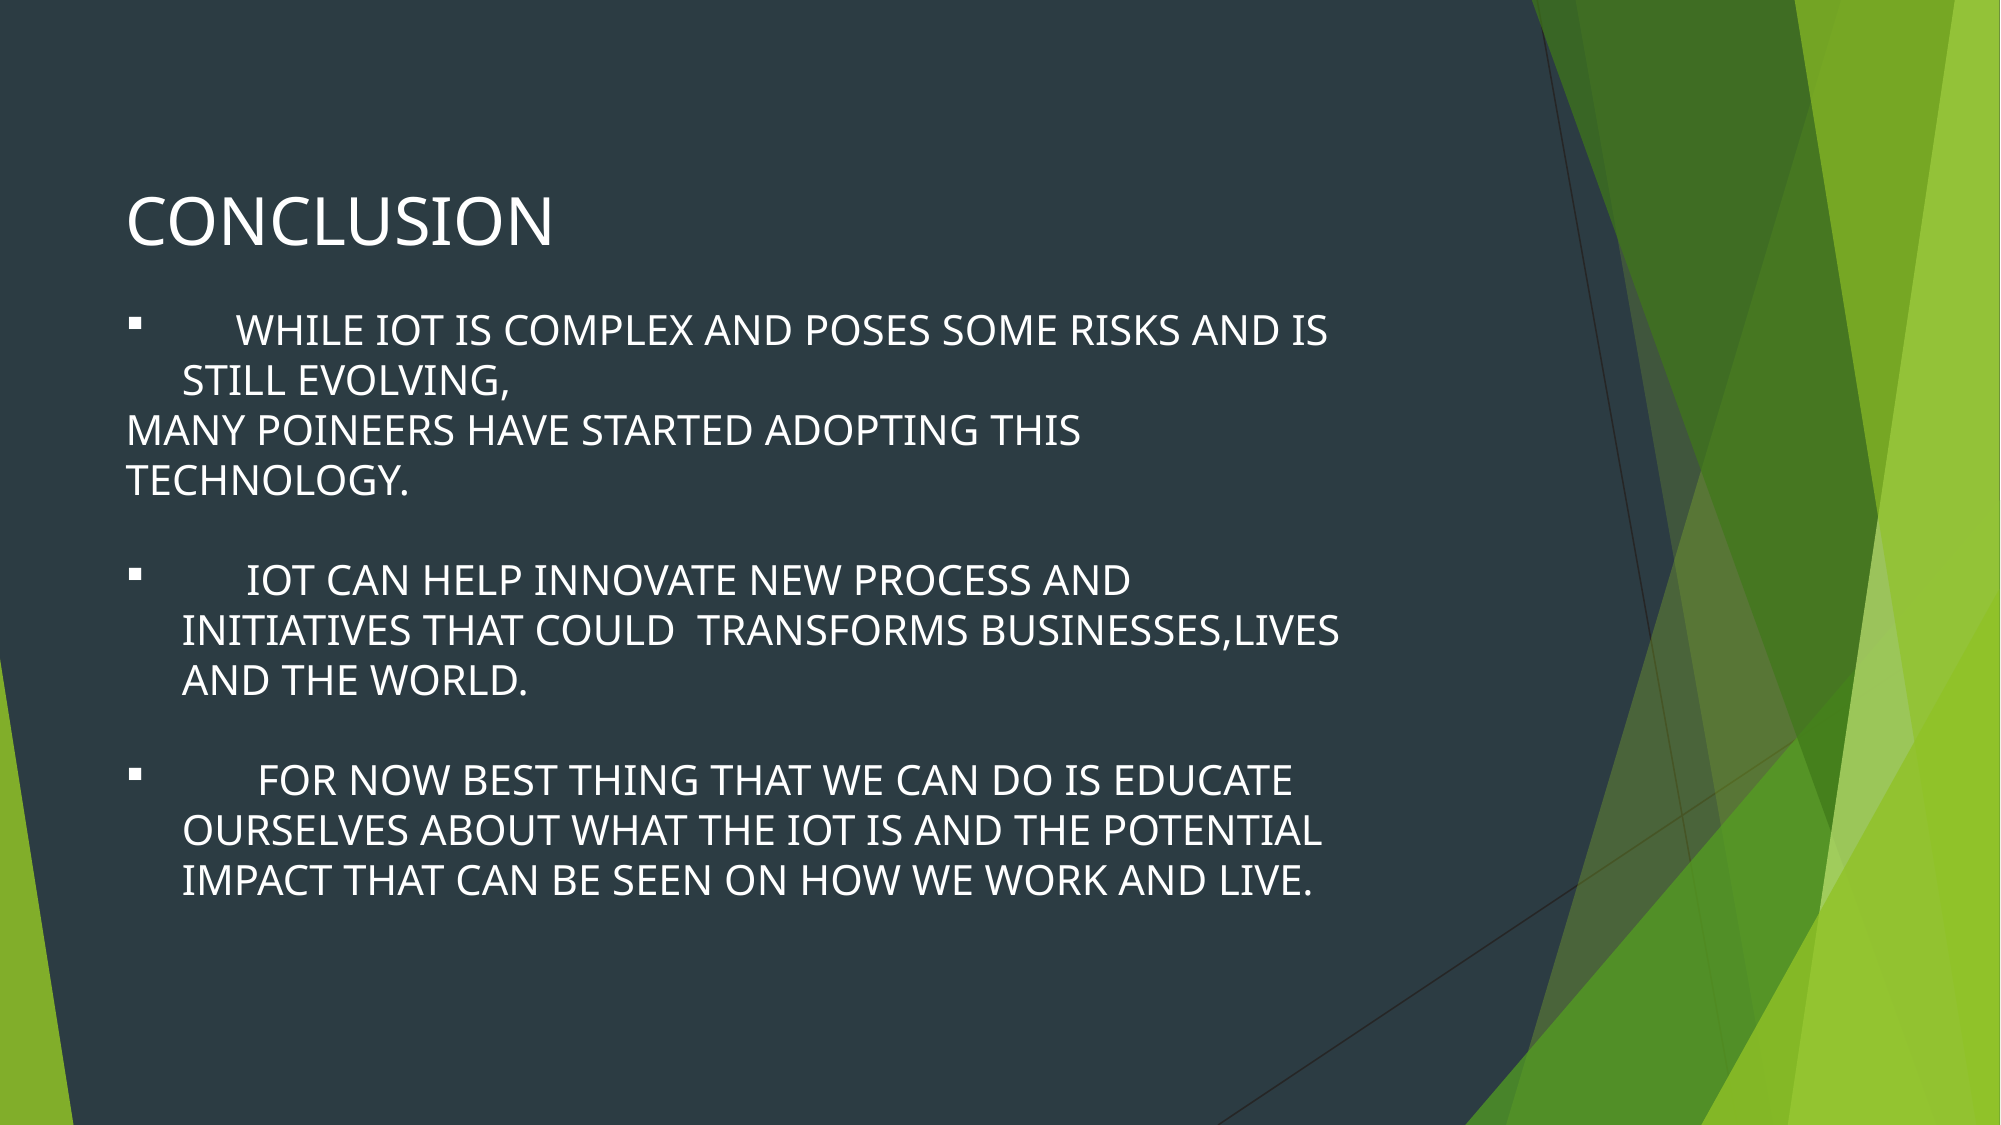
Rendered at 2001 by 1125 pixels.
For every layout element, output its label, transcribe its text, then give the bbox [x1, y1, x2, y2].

text_box CONCLUSION WHILE IOT IS COMPLEX AND POSES SOME RISKS AND IS STILL EVOLVING, MANY POINEERS HAVE STARTED ADOPTING THIS TECHNOLOGY. IOT CAN HELP INNOVATE NEW PROCESS AND INITIATIVES THAT COULD TRANSFORMS BUSINESSES,LIVES AND THE WORLD. FOR NOW BEST THING THAT WE CAN DO IS EDUCATE OURSELVES ABOUT WHAT THE IOT IS AND THE POTENTIAL IMPACT THAT CAN BE SEEN ON HOW WE WORK AND LIVE. [110, 171, 1379, 912]
